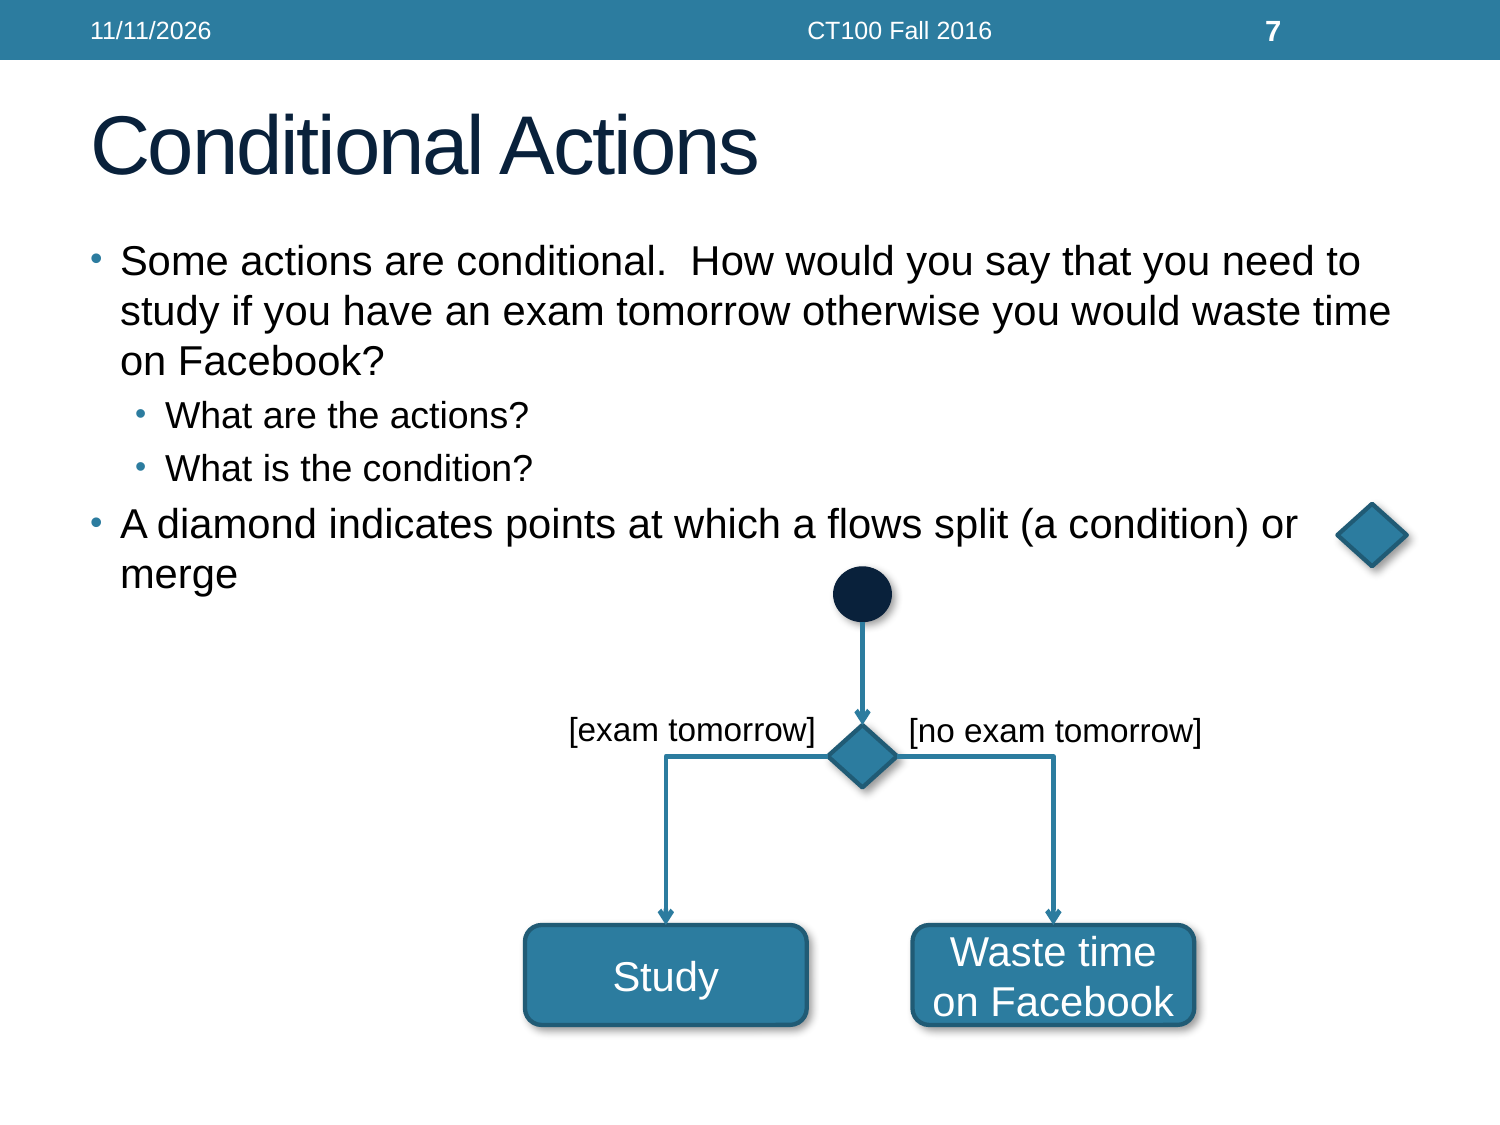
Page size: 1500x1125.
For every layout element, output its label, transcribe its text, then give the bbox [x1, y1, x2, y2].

footer CT100 Fall 2016 [562, 3, 1238, 57]
text_box [exam tomorrow] [553, 700, 832, 756]
text_box [830, 564, 895, 625]
text_box Waste time on Facebook [910, 922, 1197, 1028]
list Some actions are conditional. How would you say that you need to study if you have an exam tomorrow otherwise you would waste time on Facebook? What are the actions? What is the condition? A diamond indicates points at which a flows split (a condition) or merge [75, 225, 1425, 1063]
slide_number 7 [1250, 3, 1425, 57]
text_box [1335, 502, 1409, 568]
title Conditional Actions [75, 60, 1425, 223]
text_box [665, 755, 828, 926]
text_box Study [522, 922, 809, 1028]
text_box [832, 723, 895, 790]
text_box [896, 755, 1054, 926]
text_box [no exam tomorrow] [893, 702, 1218, 757]
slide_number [75, 3, 550, 57]
